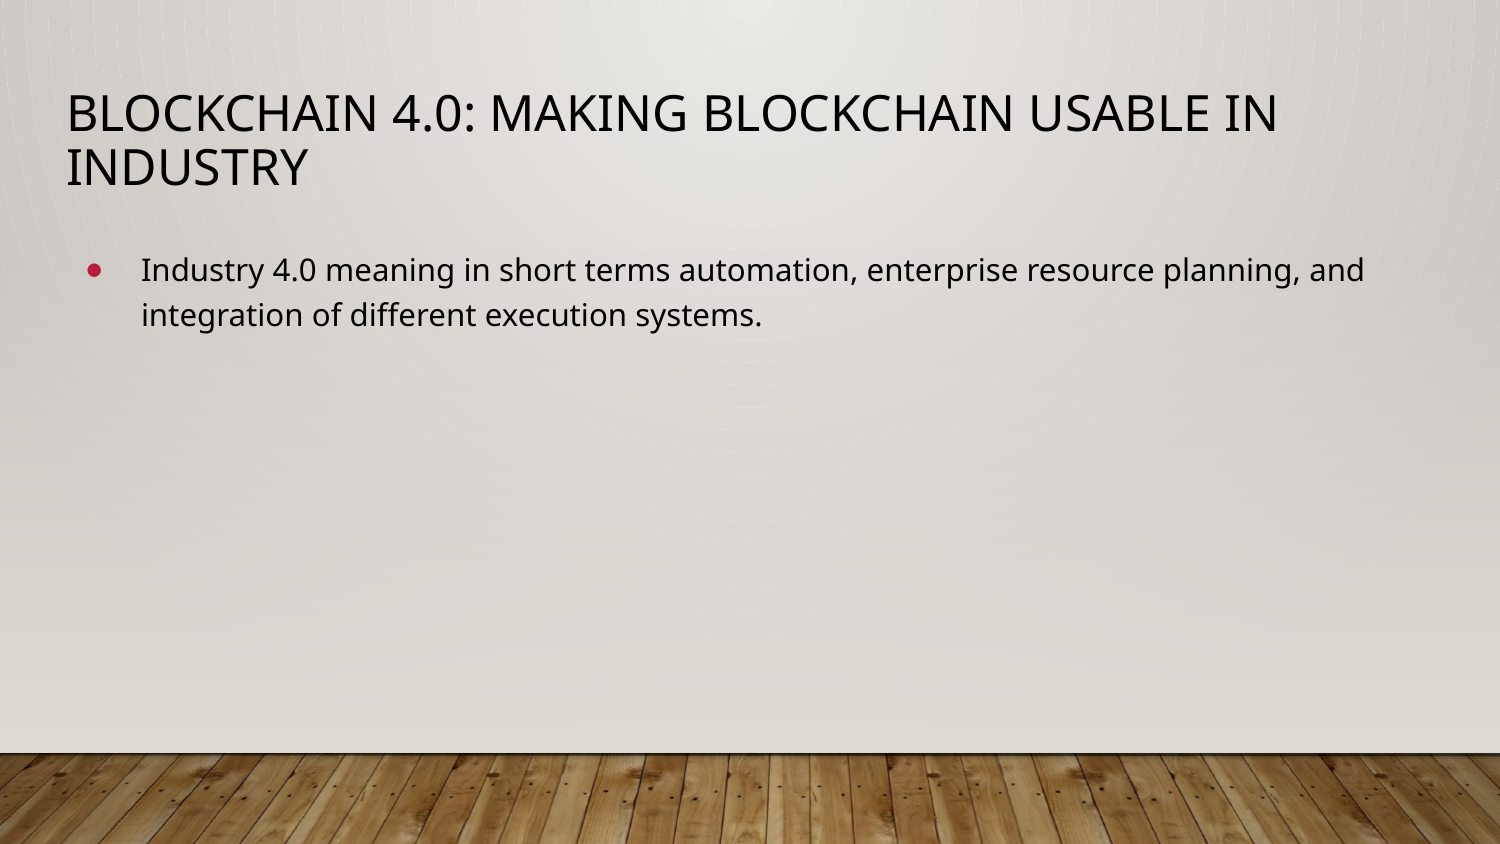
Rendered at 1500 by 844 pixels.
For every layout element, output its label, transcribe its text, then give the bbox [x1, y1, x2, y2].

picture [0, 753, 1500, 844]
list Industry 4.0 meaning in short terms automation, enterprise resource planning, and integration of different execution systems. [51, 227, 1449, 750]
title BLOCKCHAIN 4.0: Making blockchain usable in industry [51, 72, 1449, 206]
